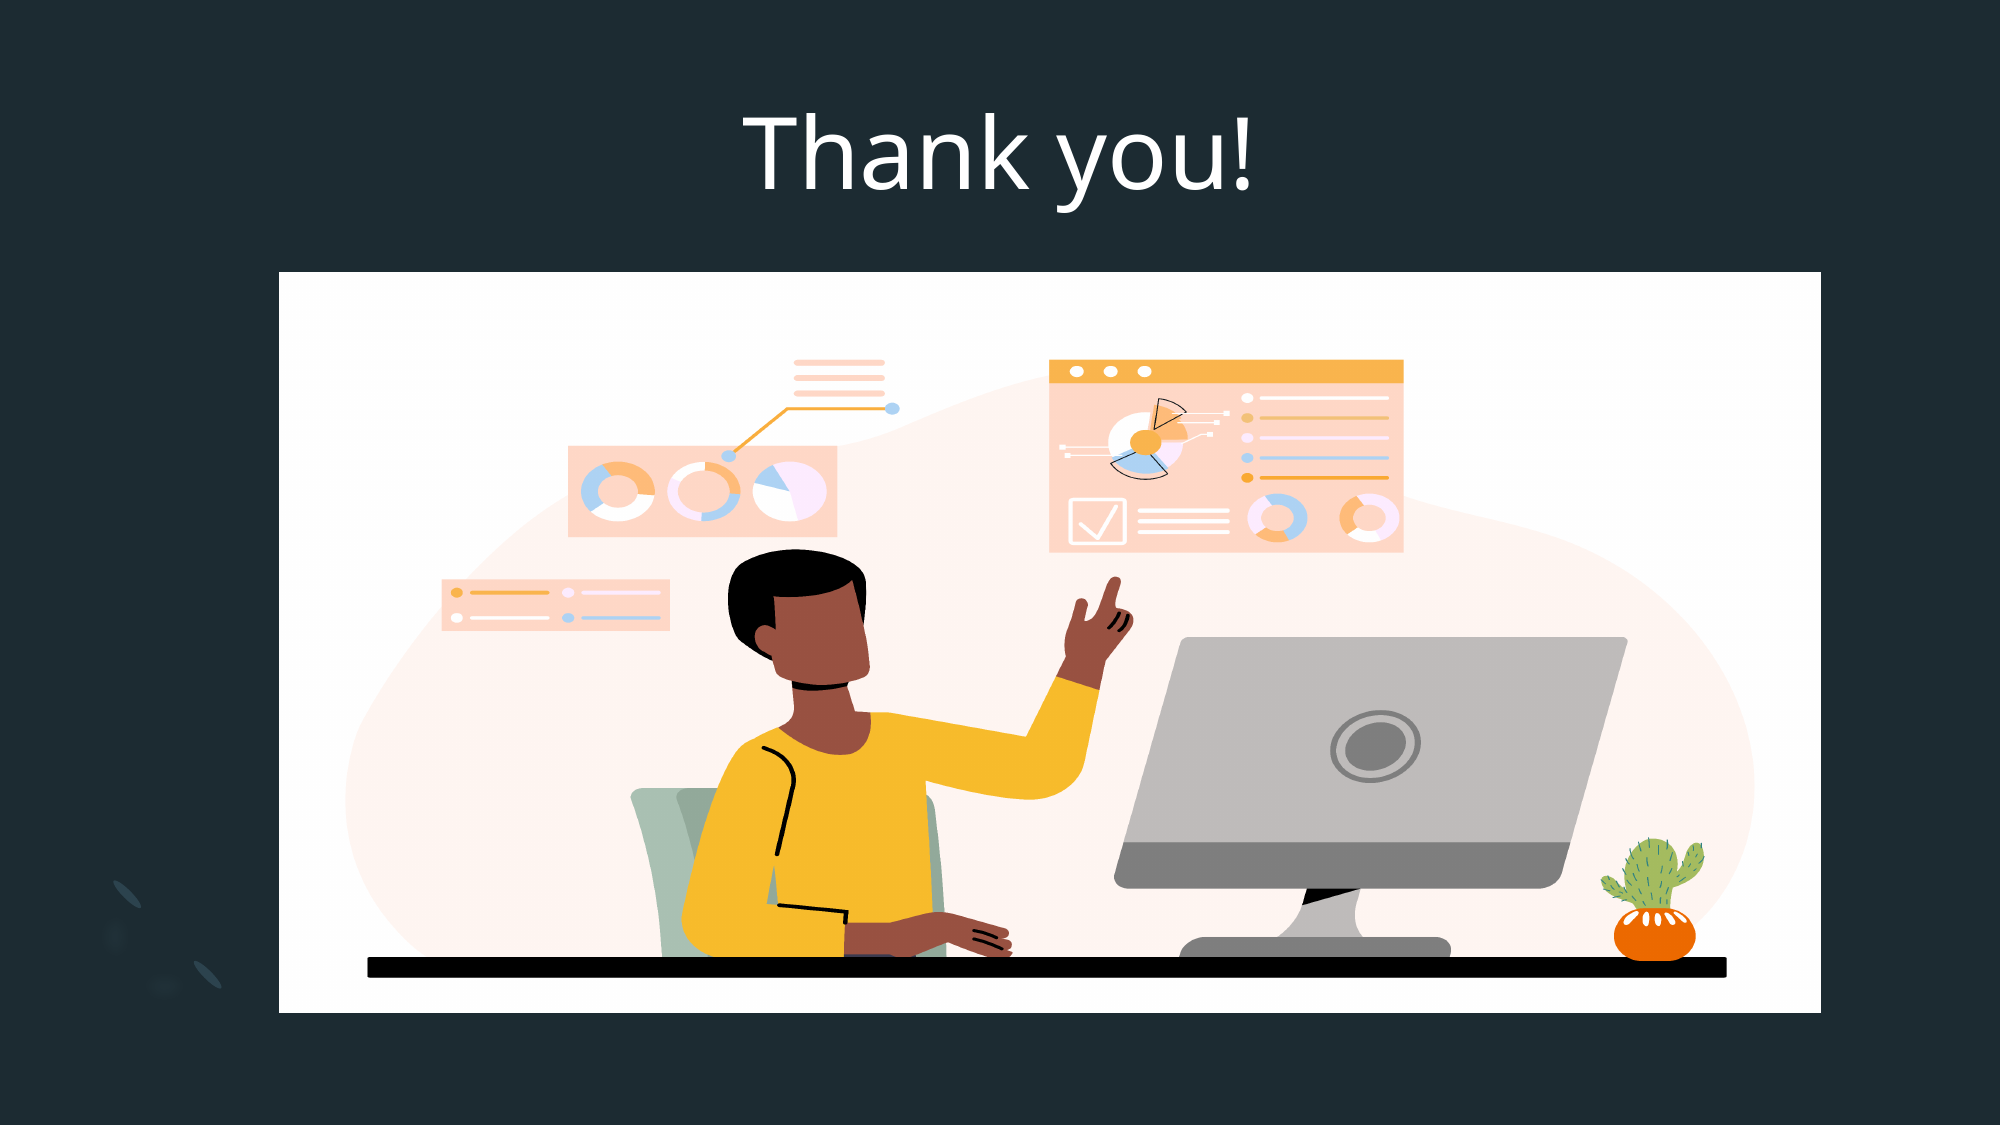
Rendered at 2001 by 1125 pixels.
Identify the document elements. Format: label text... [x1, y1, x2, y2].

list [279, 272, 1821, 1013]
title Thank you! [90, 90, 1910, 309]
